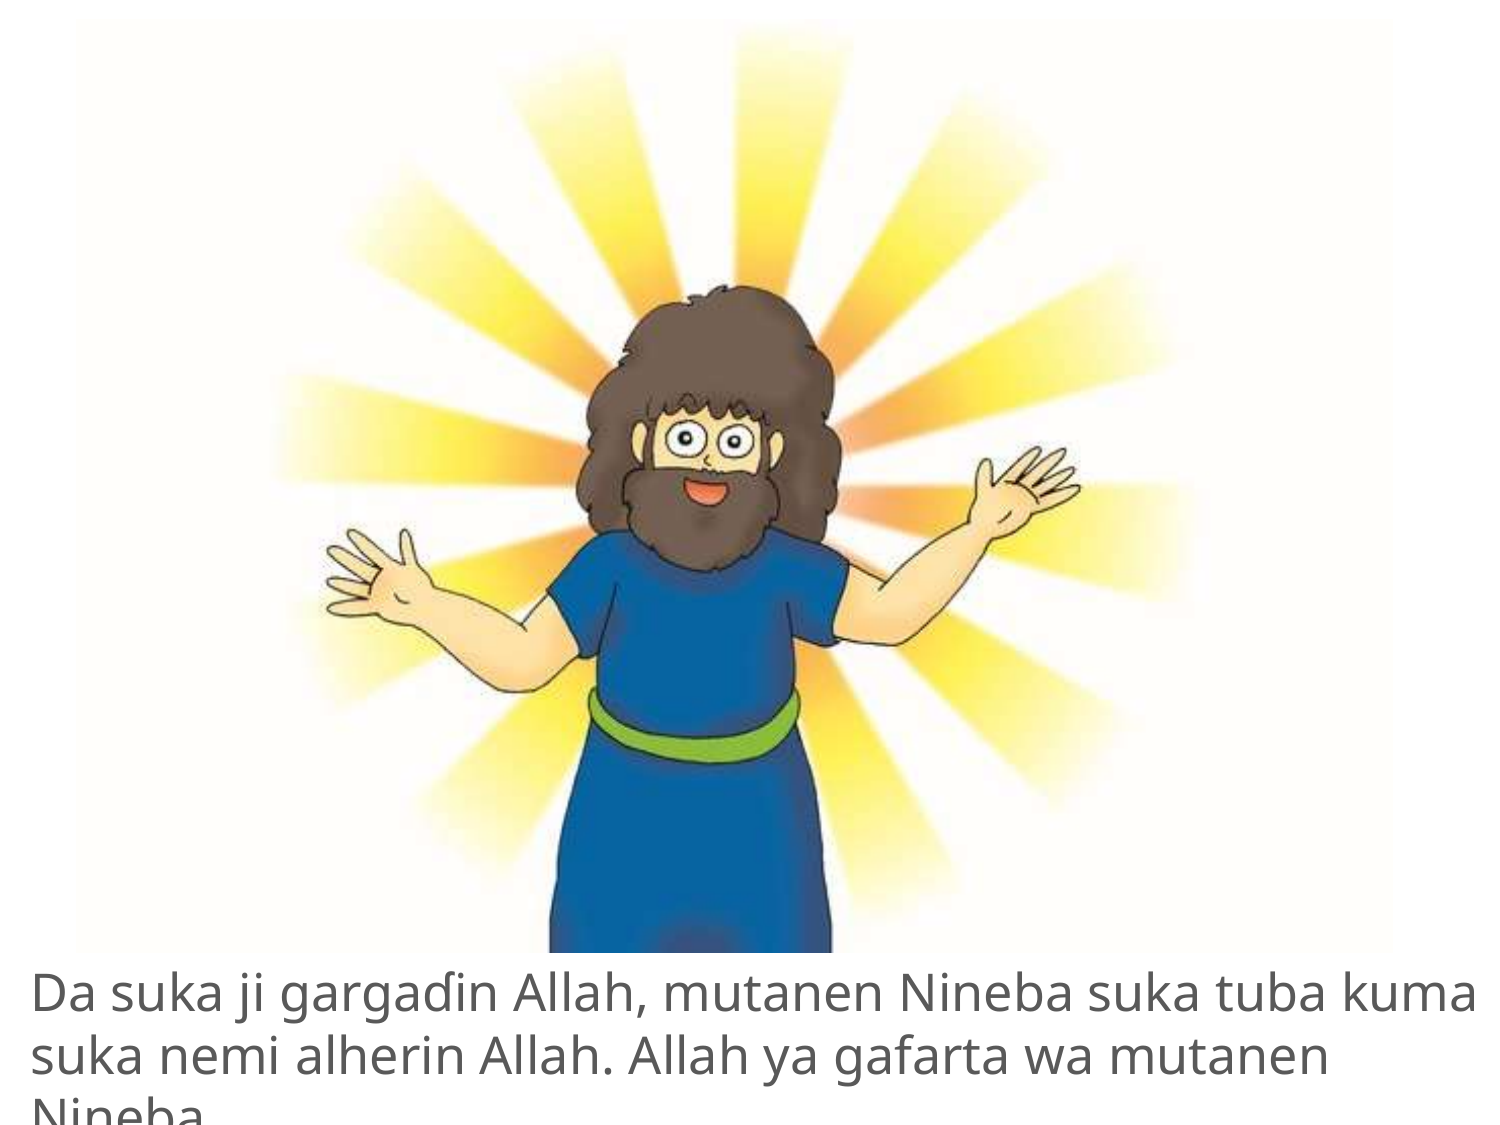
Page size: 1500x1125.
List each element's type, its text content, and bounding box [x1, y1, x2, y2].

text_box Da suka ji gargaɗin Allah, mutanen Nineba suka tuba kuma suka nemi alherin Allah. Allah ya gafarta wa mutanen Nineba. [15, 952, 1500, 1125]
picture [76, 18, 1394, 953]
